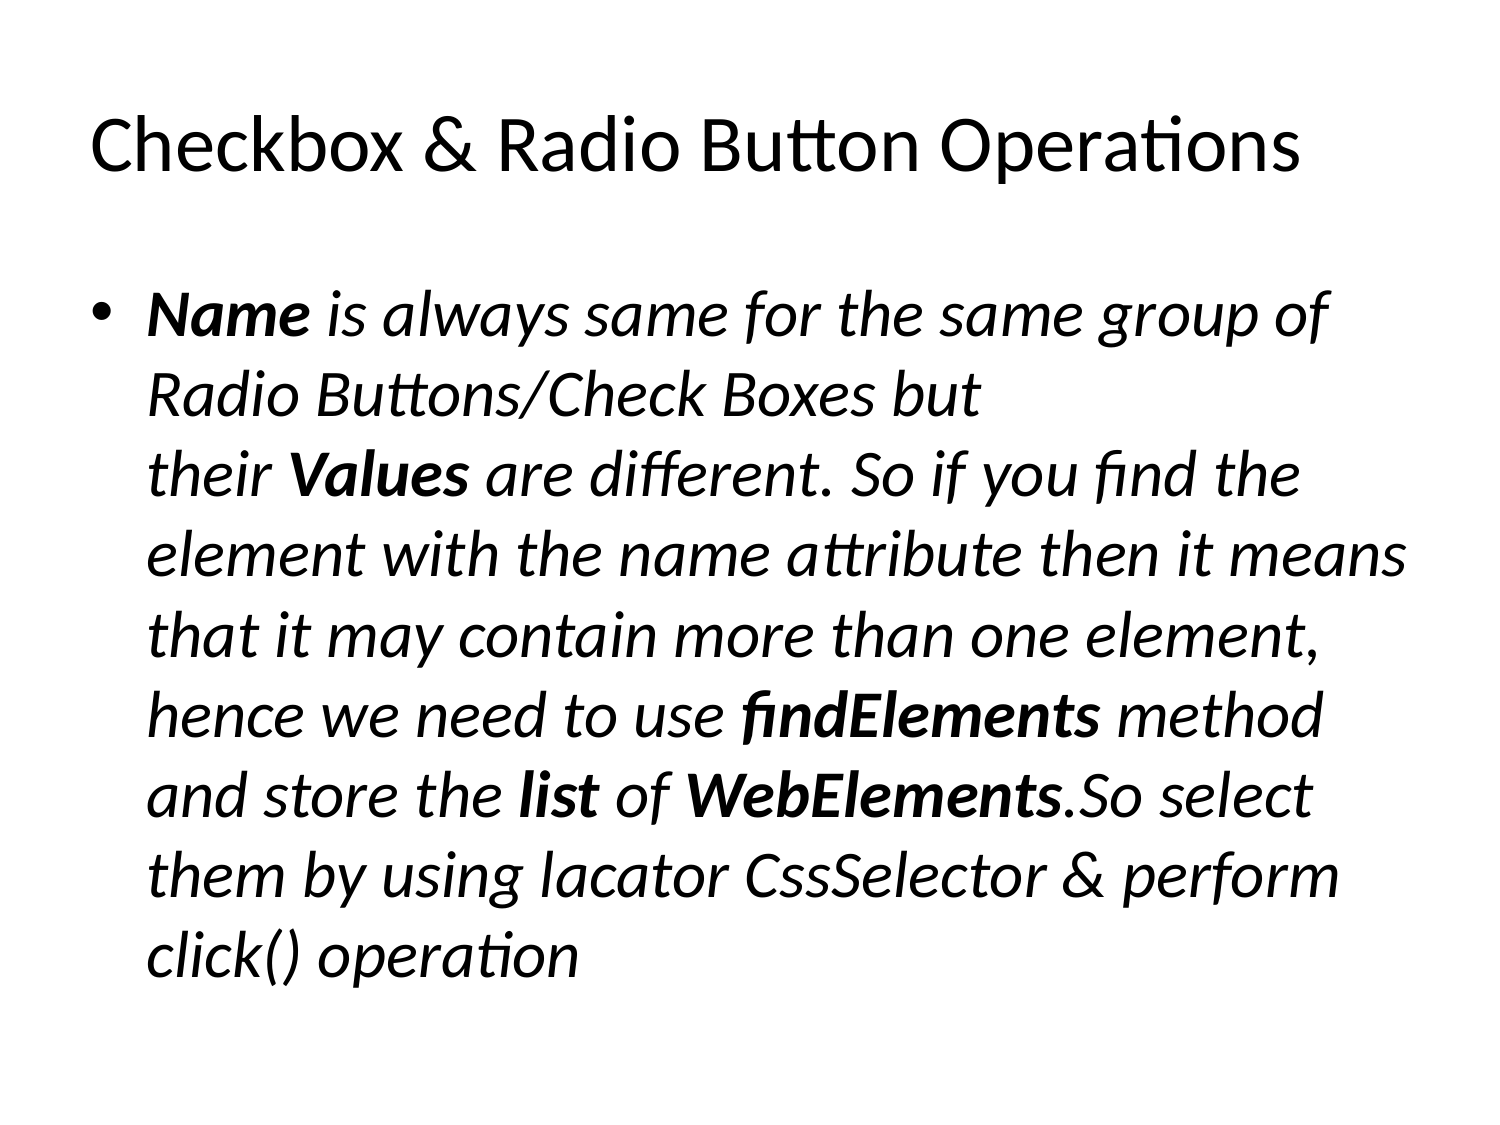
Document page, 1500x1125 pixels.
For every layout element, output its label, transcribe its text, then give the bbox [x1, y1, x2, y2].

title Checkbox & Radio Button Operations [75, 45, 1425, 233]
list Name is always same for the same group of Radio Buttons/Check Boxes but their Values are different. So if you find the element with the name attribute then it means that it may contain more than one element, hence we need to use findElements method and store the list of WebElements.So select them by using lacator CssSelector & perform click() operation [75, 262, 1425, 1005]
